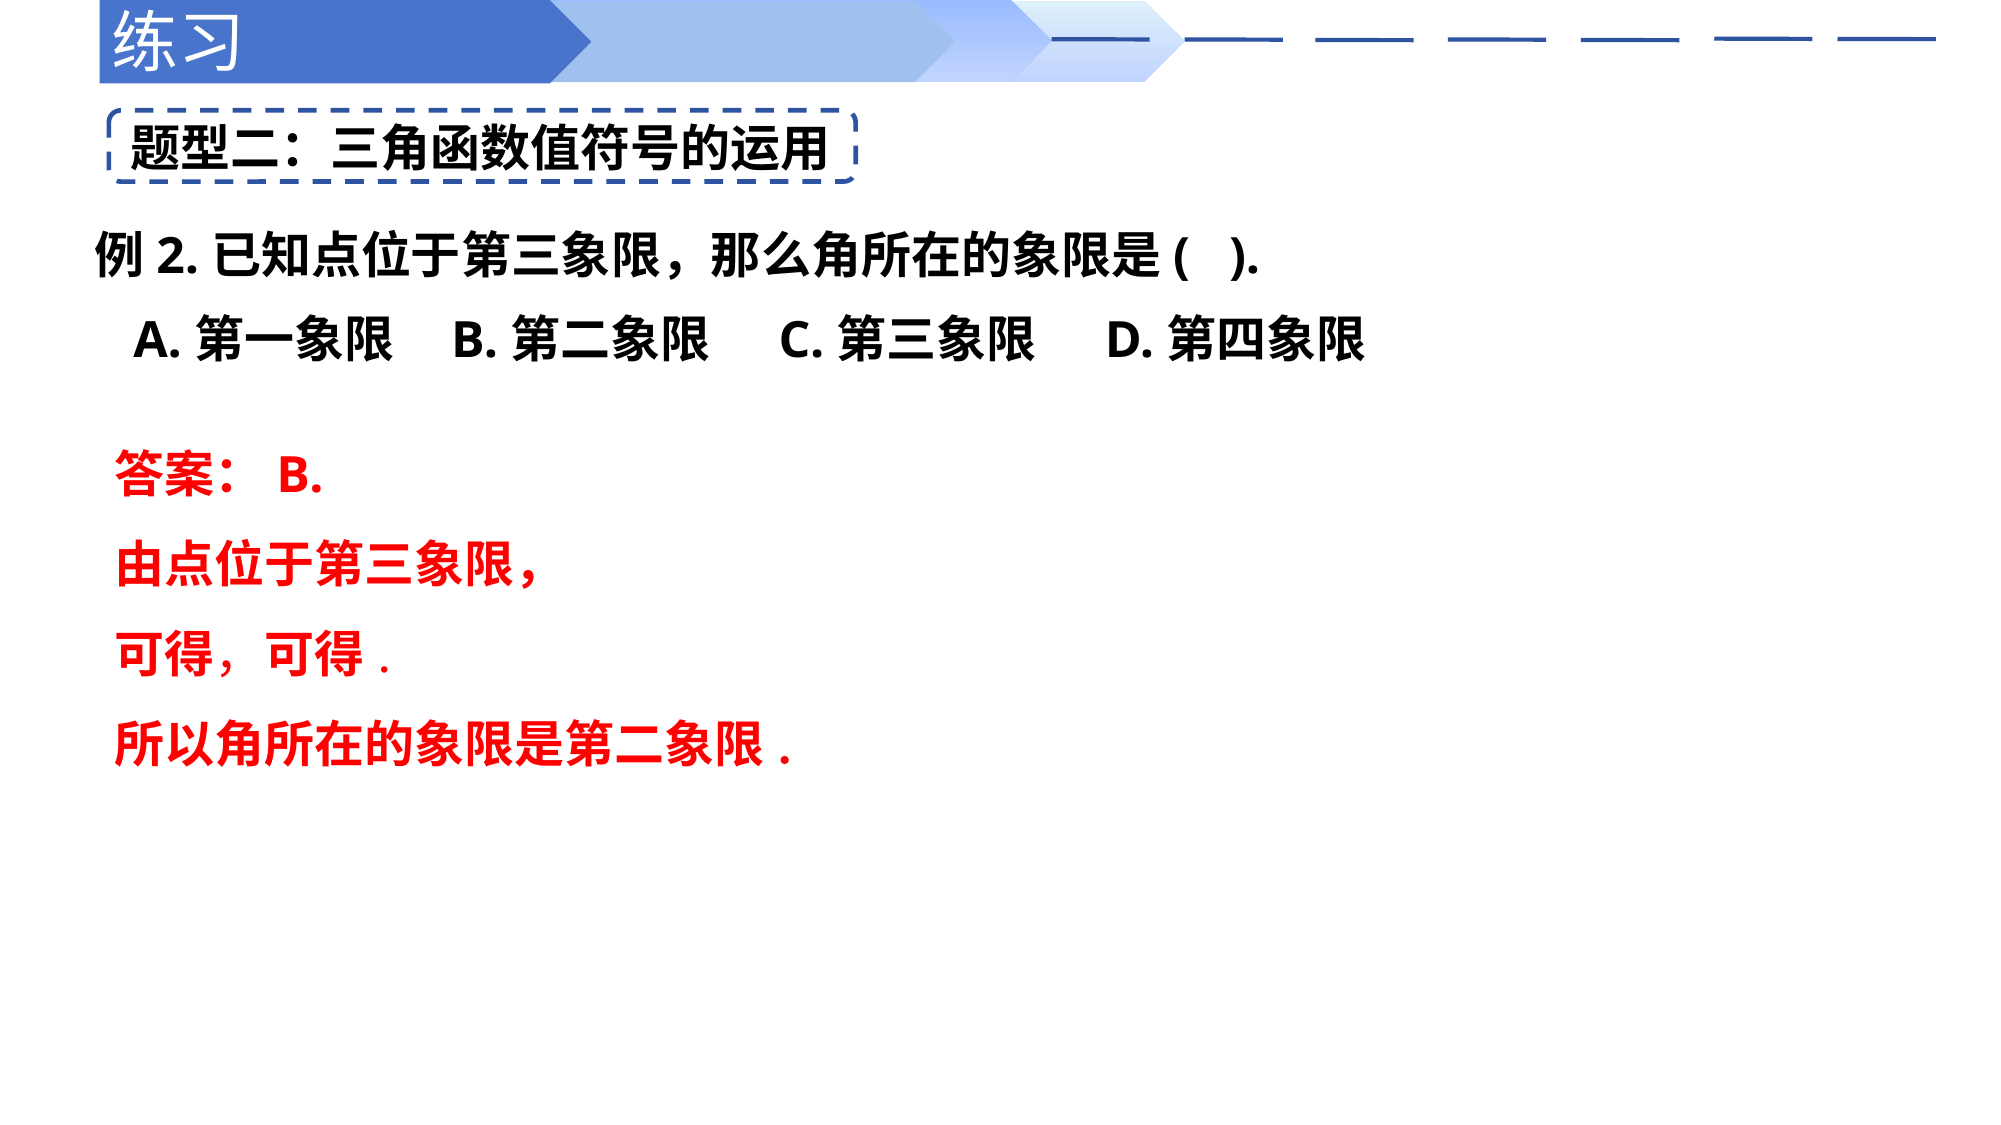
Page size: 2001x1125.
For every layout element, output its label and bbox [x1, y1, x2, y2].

text_box [108, 108, 876, 186]
text_box [96, 0, 1937, 89]
